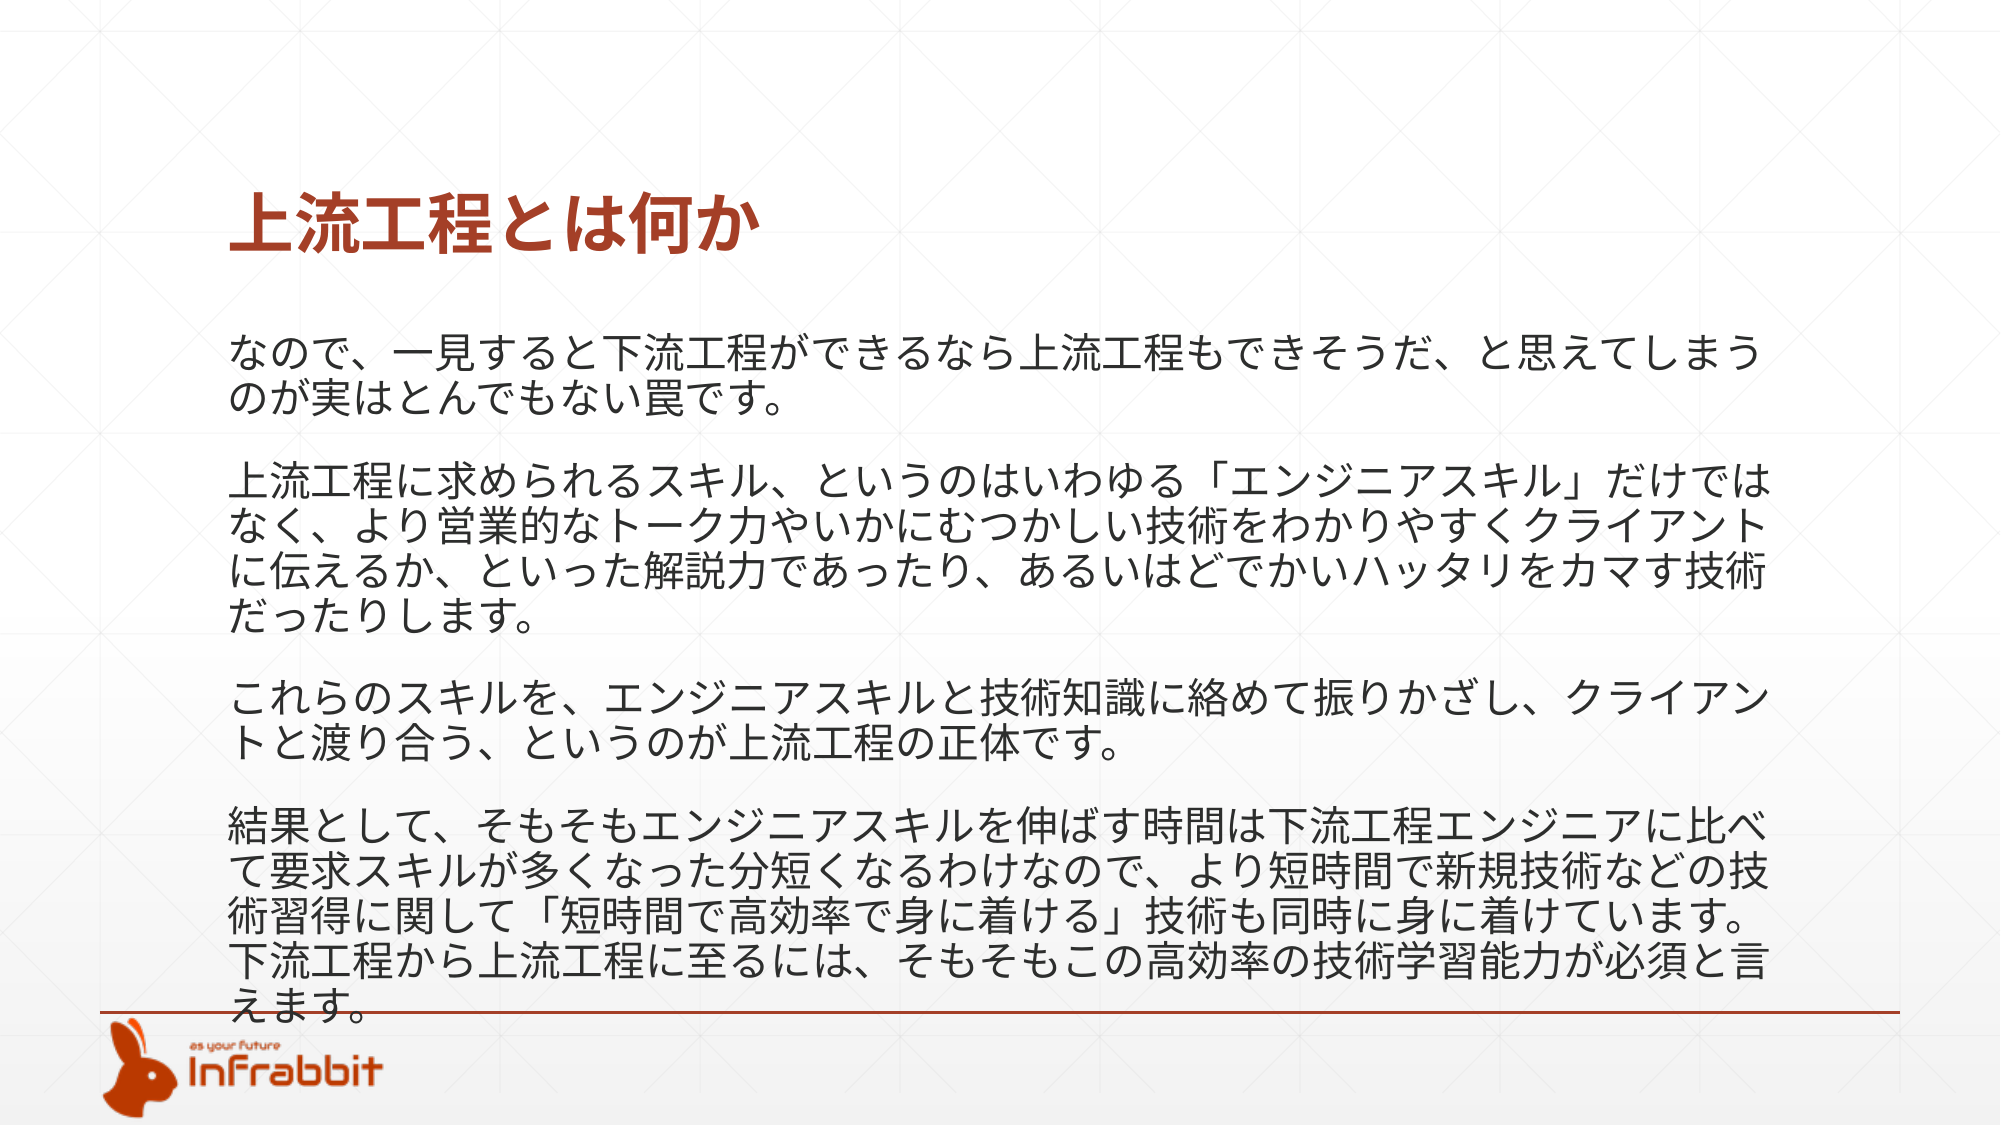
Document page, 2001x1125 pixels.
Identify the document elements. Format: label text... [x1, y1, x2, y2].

picture [99, 1014, 387, 1122]
list なので、一見すると下流工程ができるなら上流工程もできそうだ、と思えてしまうのが実はとんでもない罠です。 上流工程に求められるスキル、というのはいわゆる「エンジニアスキル」だけではなく、より営業的なトーク力やいかにむつかしい技術をわかりやすくクライアントに伝えるか、といった解説力であったり、あるいはどでかいハッタリをカマす技術だったりします。 これらのスキルを、エンジニアスキルと技術知識に絡めて振りかざし、クライアントと渡り合う、というのが上流工程の正体です。 結果として、そもそもエンジニアスキルを伸ばす時間は下流工程エンジニアに比べて要求スキルが多くなった分短くなるわけなので、より短時間で新規技術などの技術習得に関して「短時間で高効率で身に着ける」技術も同時に身に着けています。 下流工程から上流工程に至るには、そもそもこの高効率の技術学習能力が必須と言えます。 [212, 324, 1788, 950]
title 上流工程とは何か [212, 82, 1788, 271]
